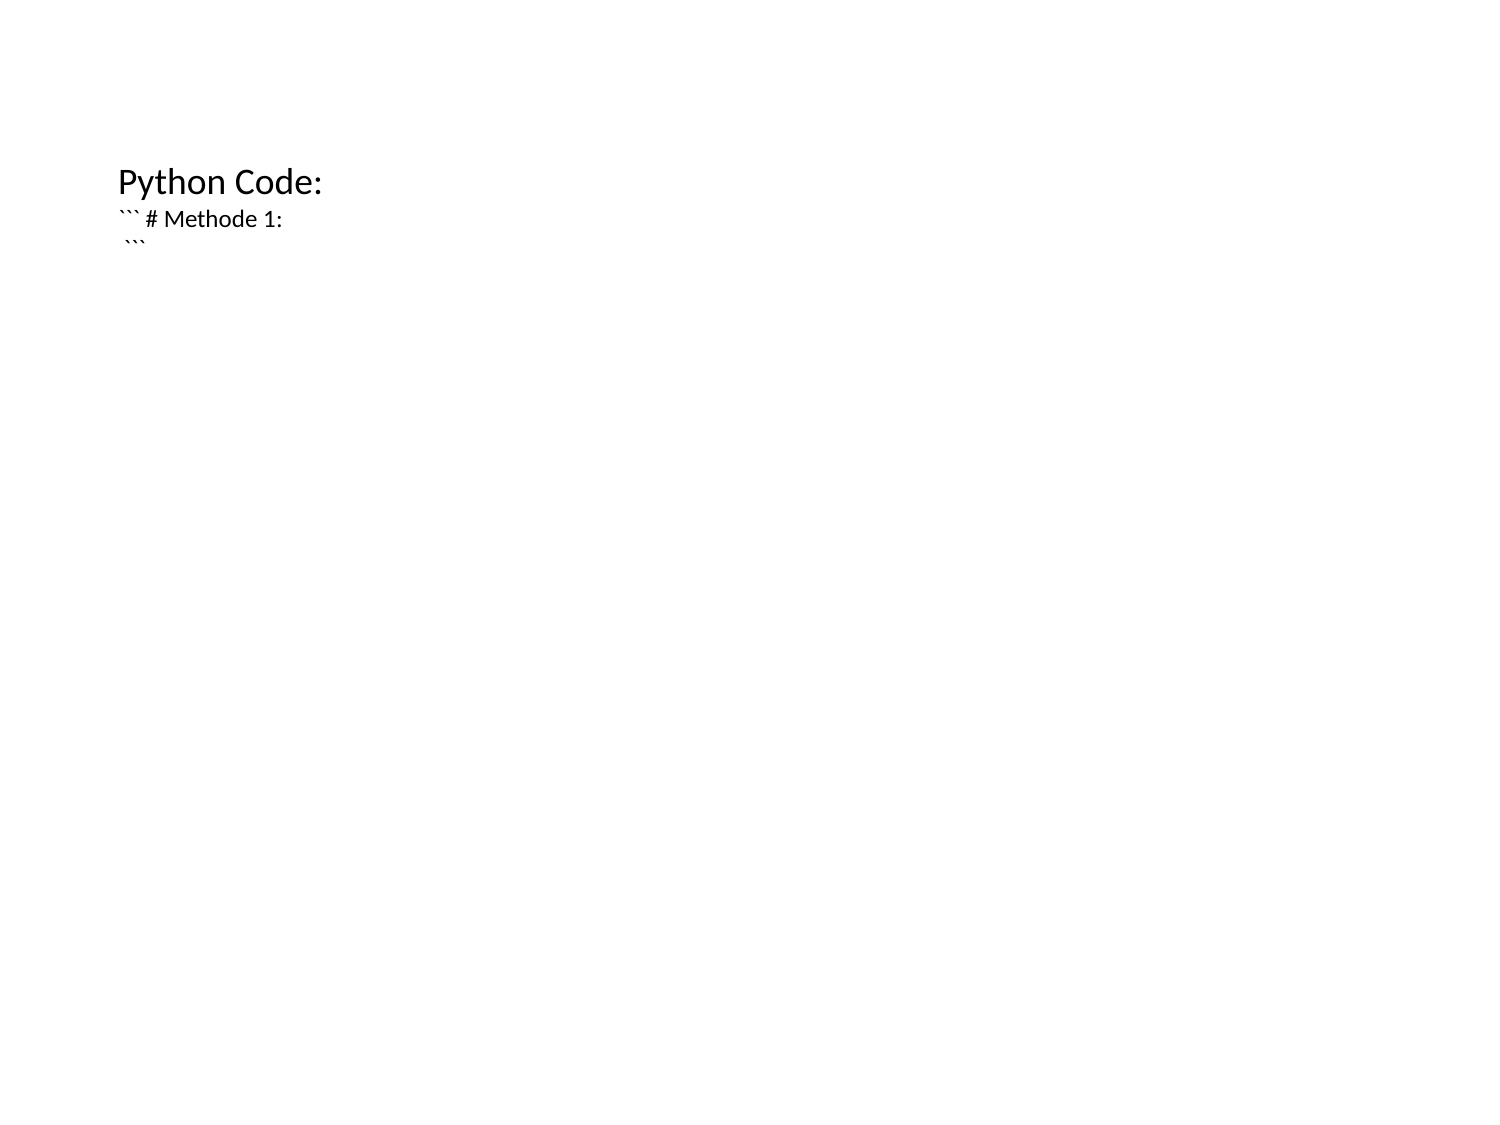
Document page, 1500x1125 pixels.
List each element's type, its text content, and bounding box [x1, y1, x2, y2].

text_box Python Code: ``` # Methode 1: ``` [103, 149, 347, 300]
